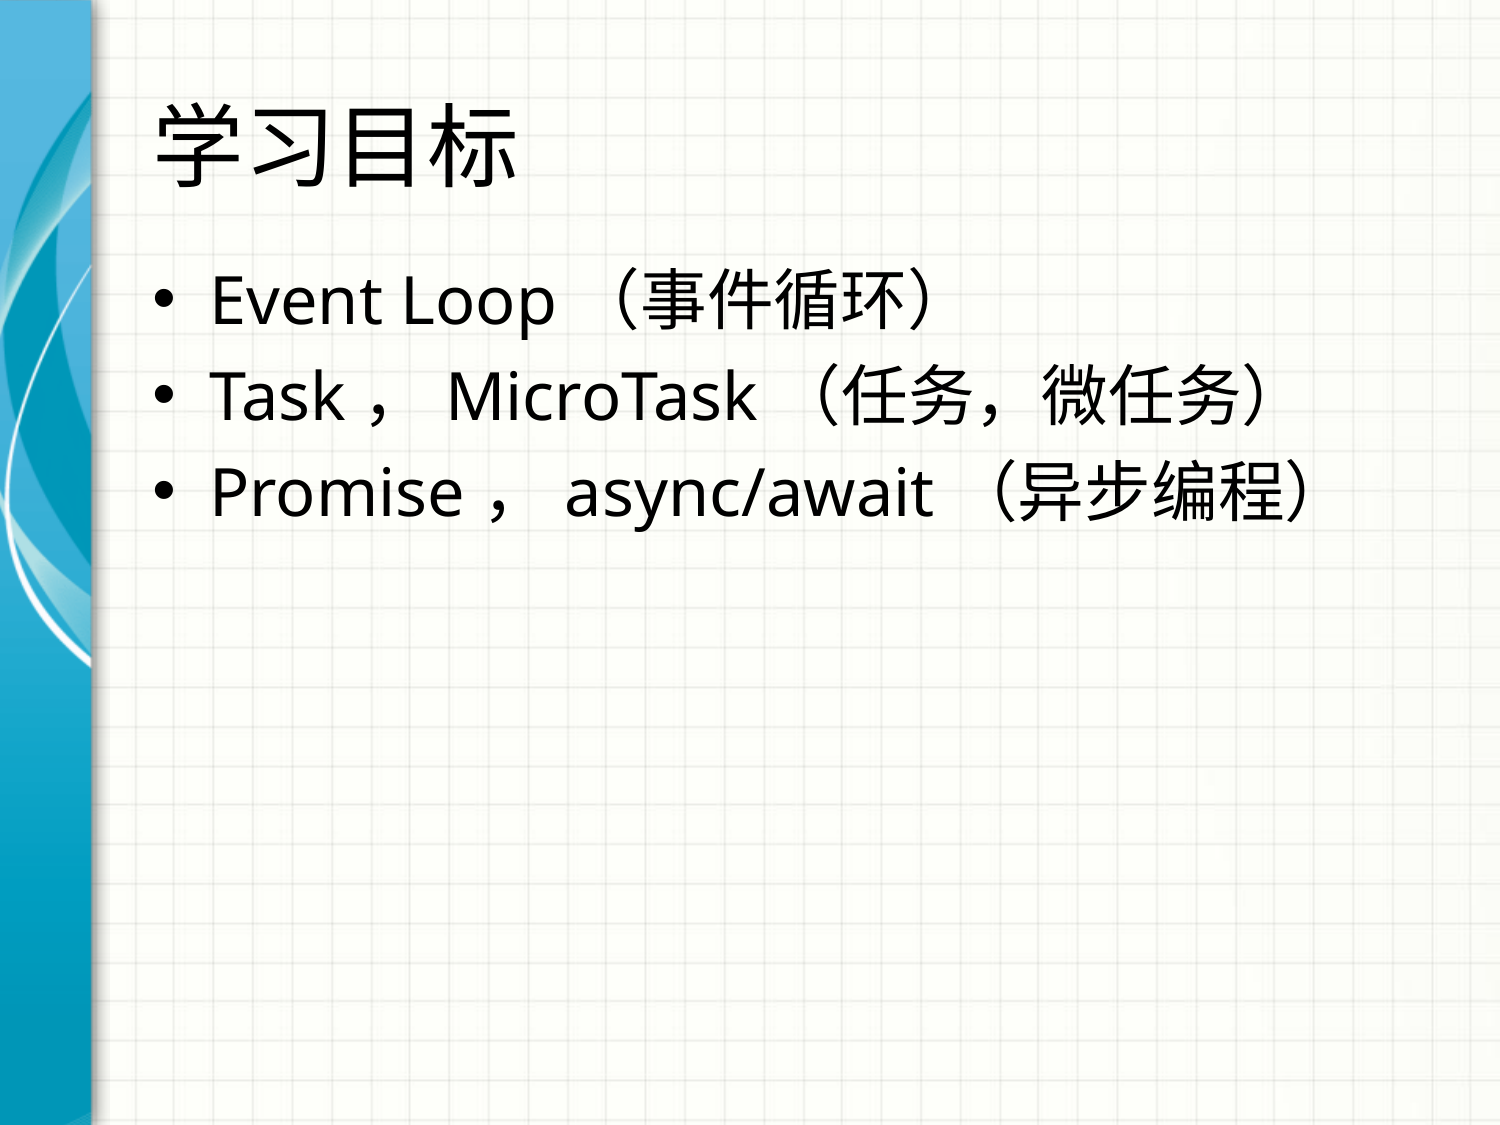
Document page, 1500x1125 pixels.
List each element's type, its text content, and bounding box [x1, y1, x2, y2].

picture [0, 0, 1500, 1125]
title 学习目标 [137, 50, 1463, 238]
list Event Loop（事件循环） Task，MicroTask（任务，微任务） Promise，async/await（异步编程） [137, 249, 1438, 993]
